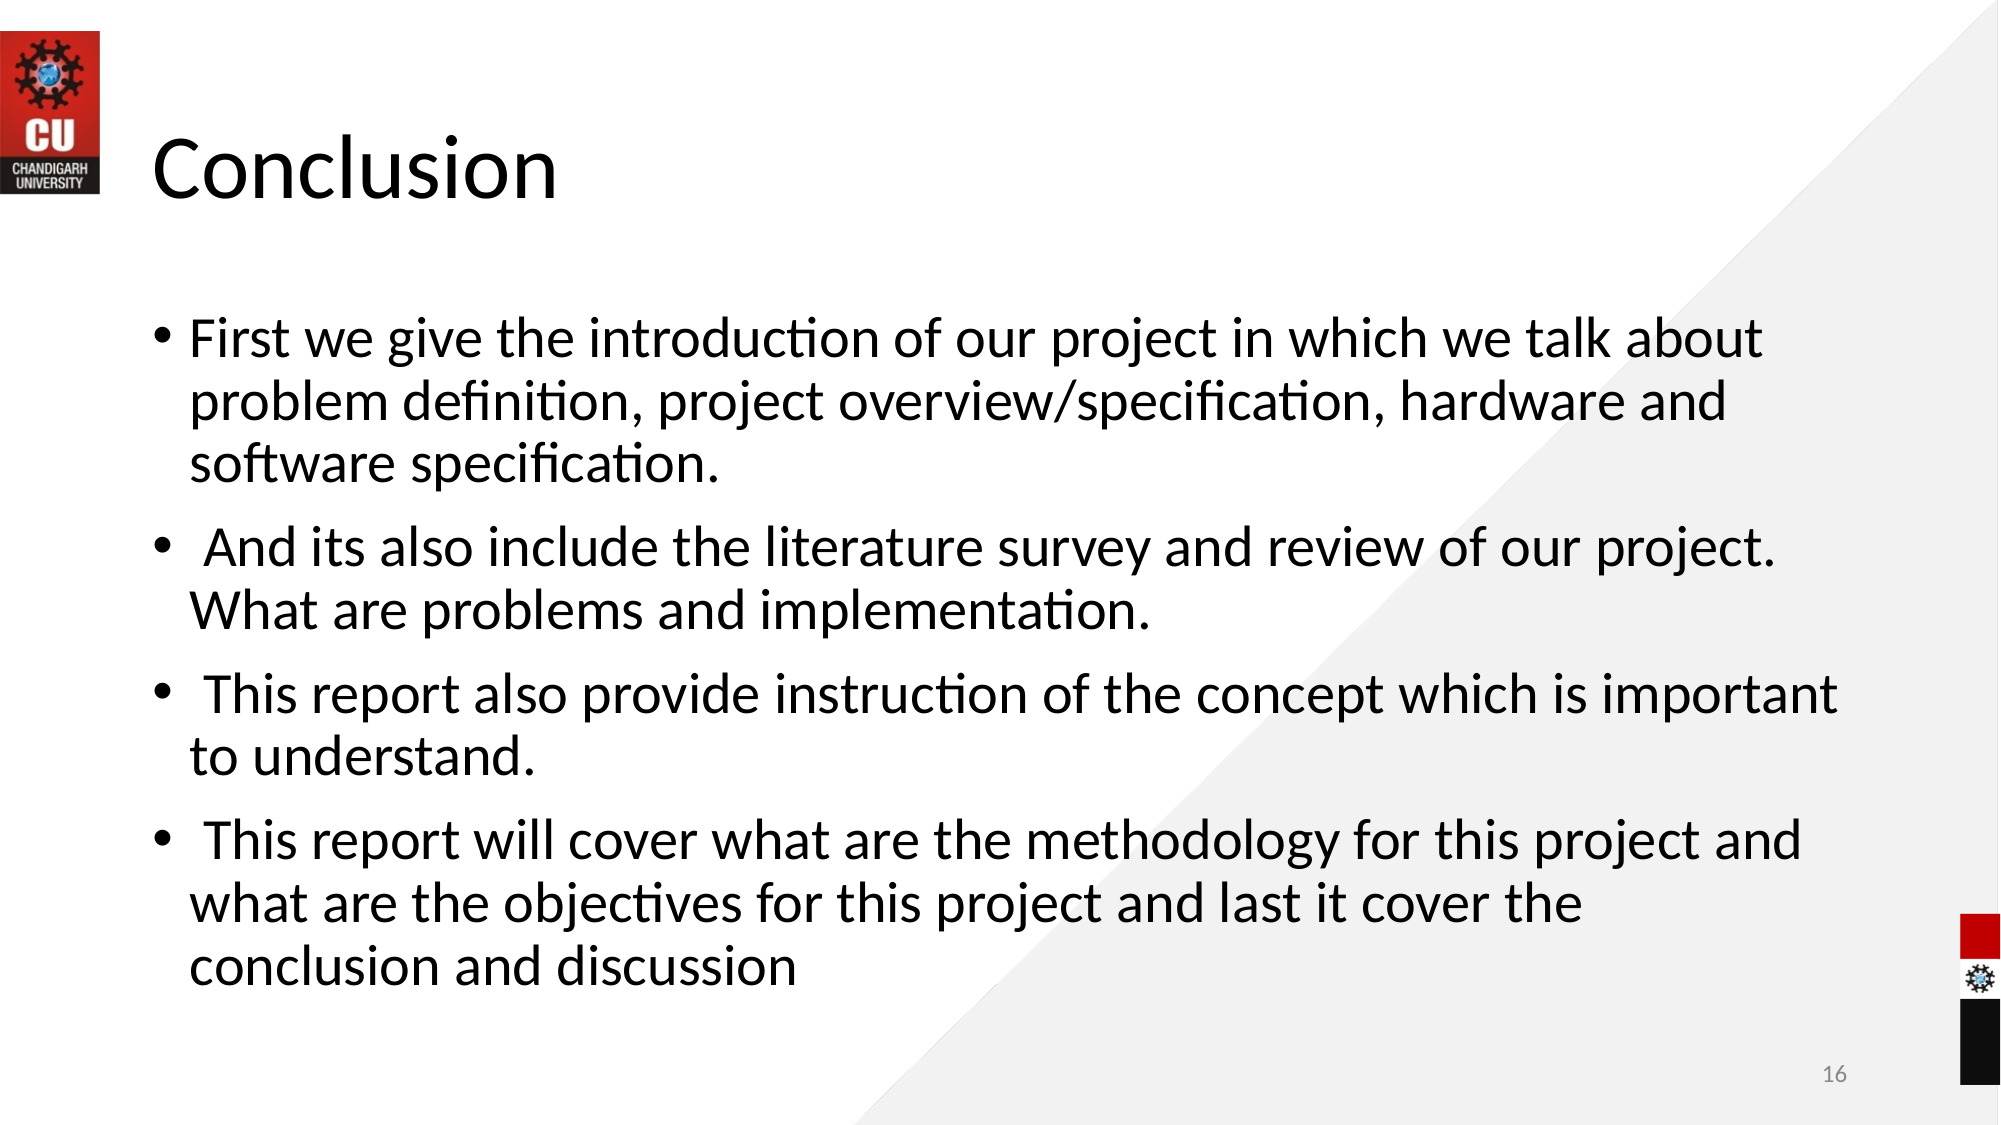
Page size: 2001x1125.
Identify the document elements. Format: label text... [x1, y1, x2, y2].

title Conclusion [137, 59, 1863, 278]
list First we give the introduction of our project in which we talk about problem definition, project overview/specification, hardware and software specification. And its also include the literature survey and review of our project. What are problems and implementation. This report also provide instruction of the concept which is important to understand. This report will cover what are the methodology for this project and what are the objectives for this project and last it cover the conclusion and discussion [137, 299, 1863, 1014]
slide_number ‹#› [1412, 1042, 1863, 1103]
picture [0, 0, 2001, 1125]
